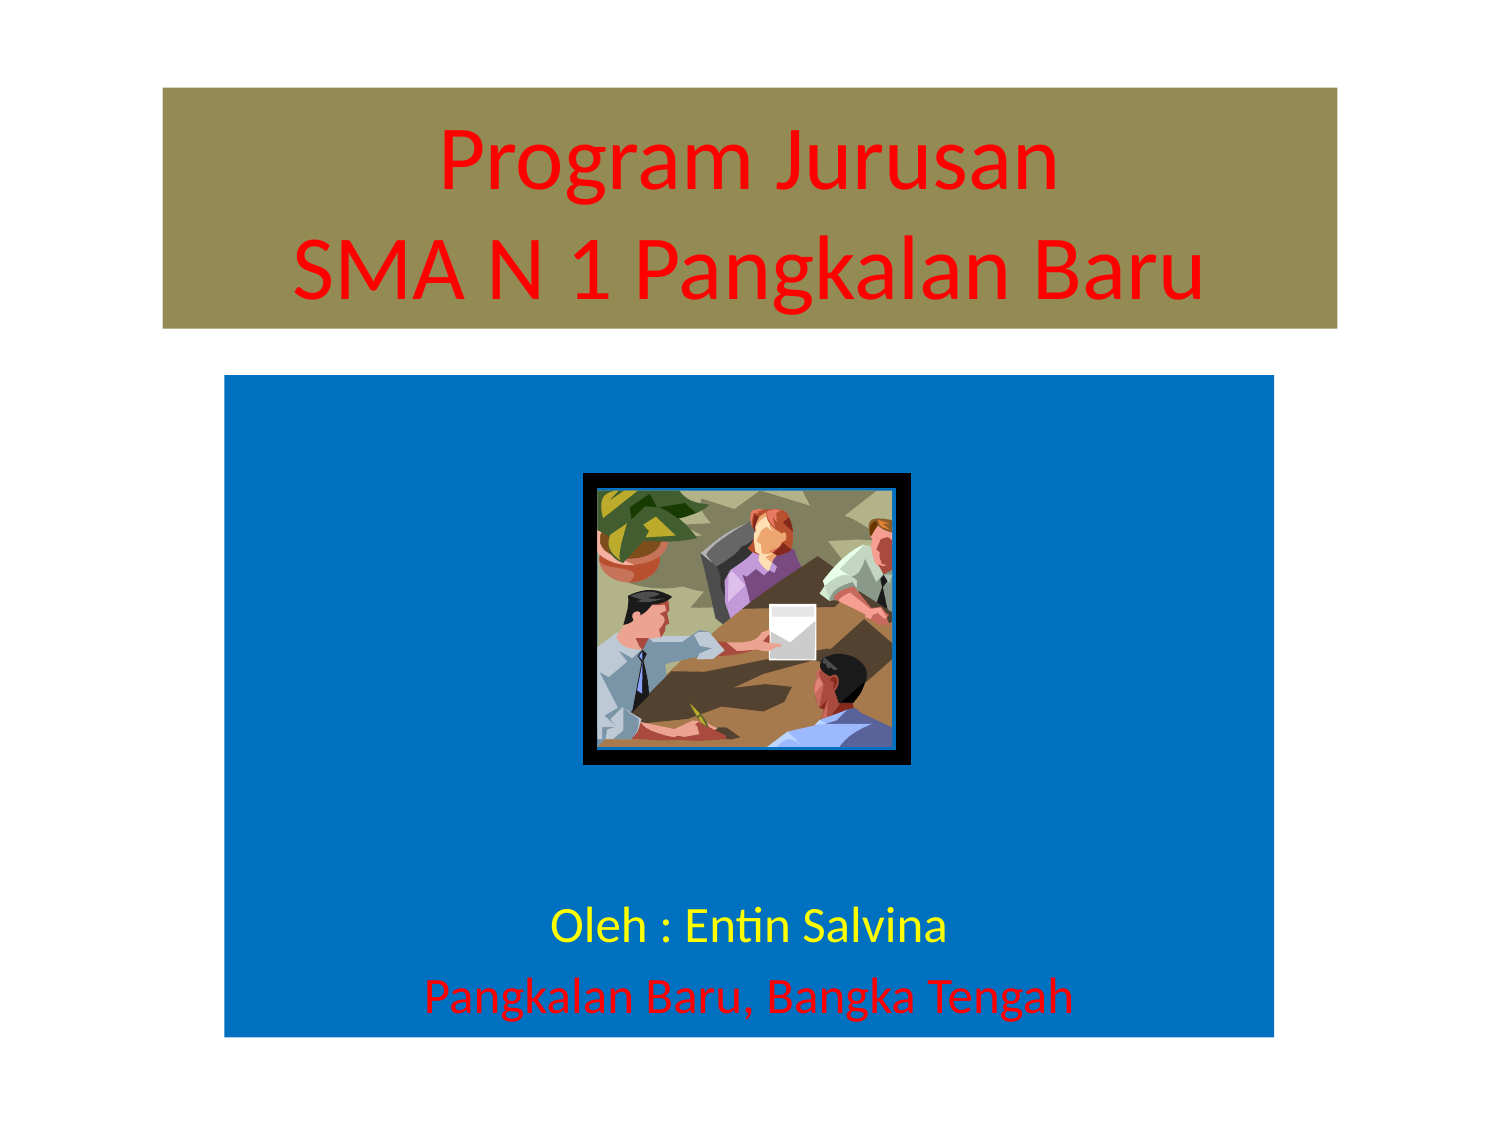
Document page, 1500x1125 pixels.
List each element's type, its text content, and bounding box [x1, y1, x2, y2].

picture [597, 487, 897, 751]
title Program Jurusan SMA N 1 Pangkalan Baru [162, 87, 1338, 329]
subtitle Oleh : Entin Salvina Pangkalan Baru, Bangka Tengah [224, 375, 1275, 1038]
